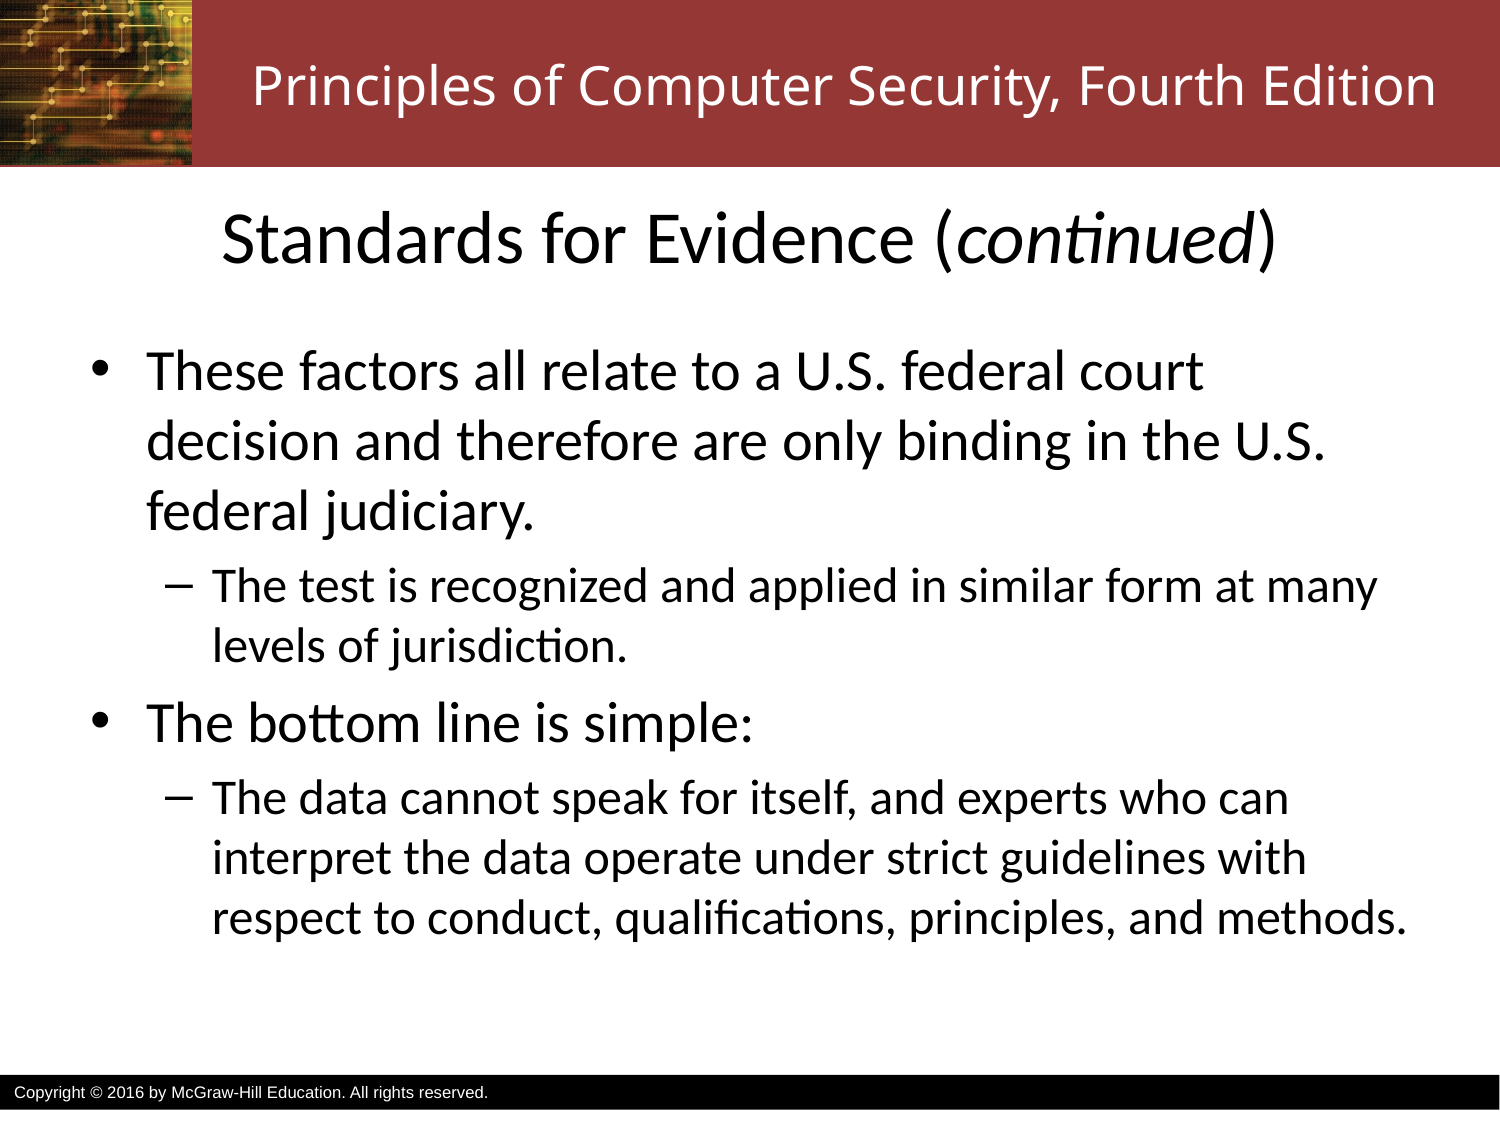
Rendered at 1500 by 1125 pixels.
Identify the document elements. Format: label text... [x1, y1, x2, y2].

list These factors all relate to a U.S. federal court decision and therefore are only binding in the U.S. federal judiciary. The test is recognized and applied in similar form at many levels of jurisdiction. The bottom line is simple: The data cannot speak for itself, and experts who can interpret the data operate under strict guidelines with respect to conduct, qualifications, principles, and methods. [75, 324, 1425, 1005]
title Standards for Evidence (continued) [75, 181, 1425, 324]
picture [0, 0, 192, 165]
